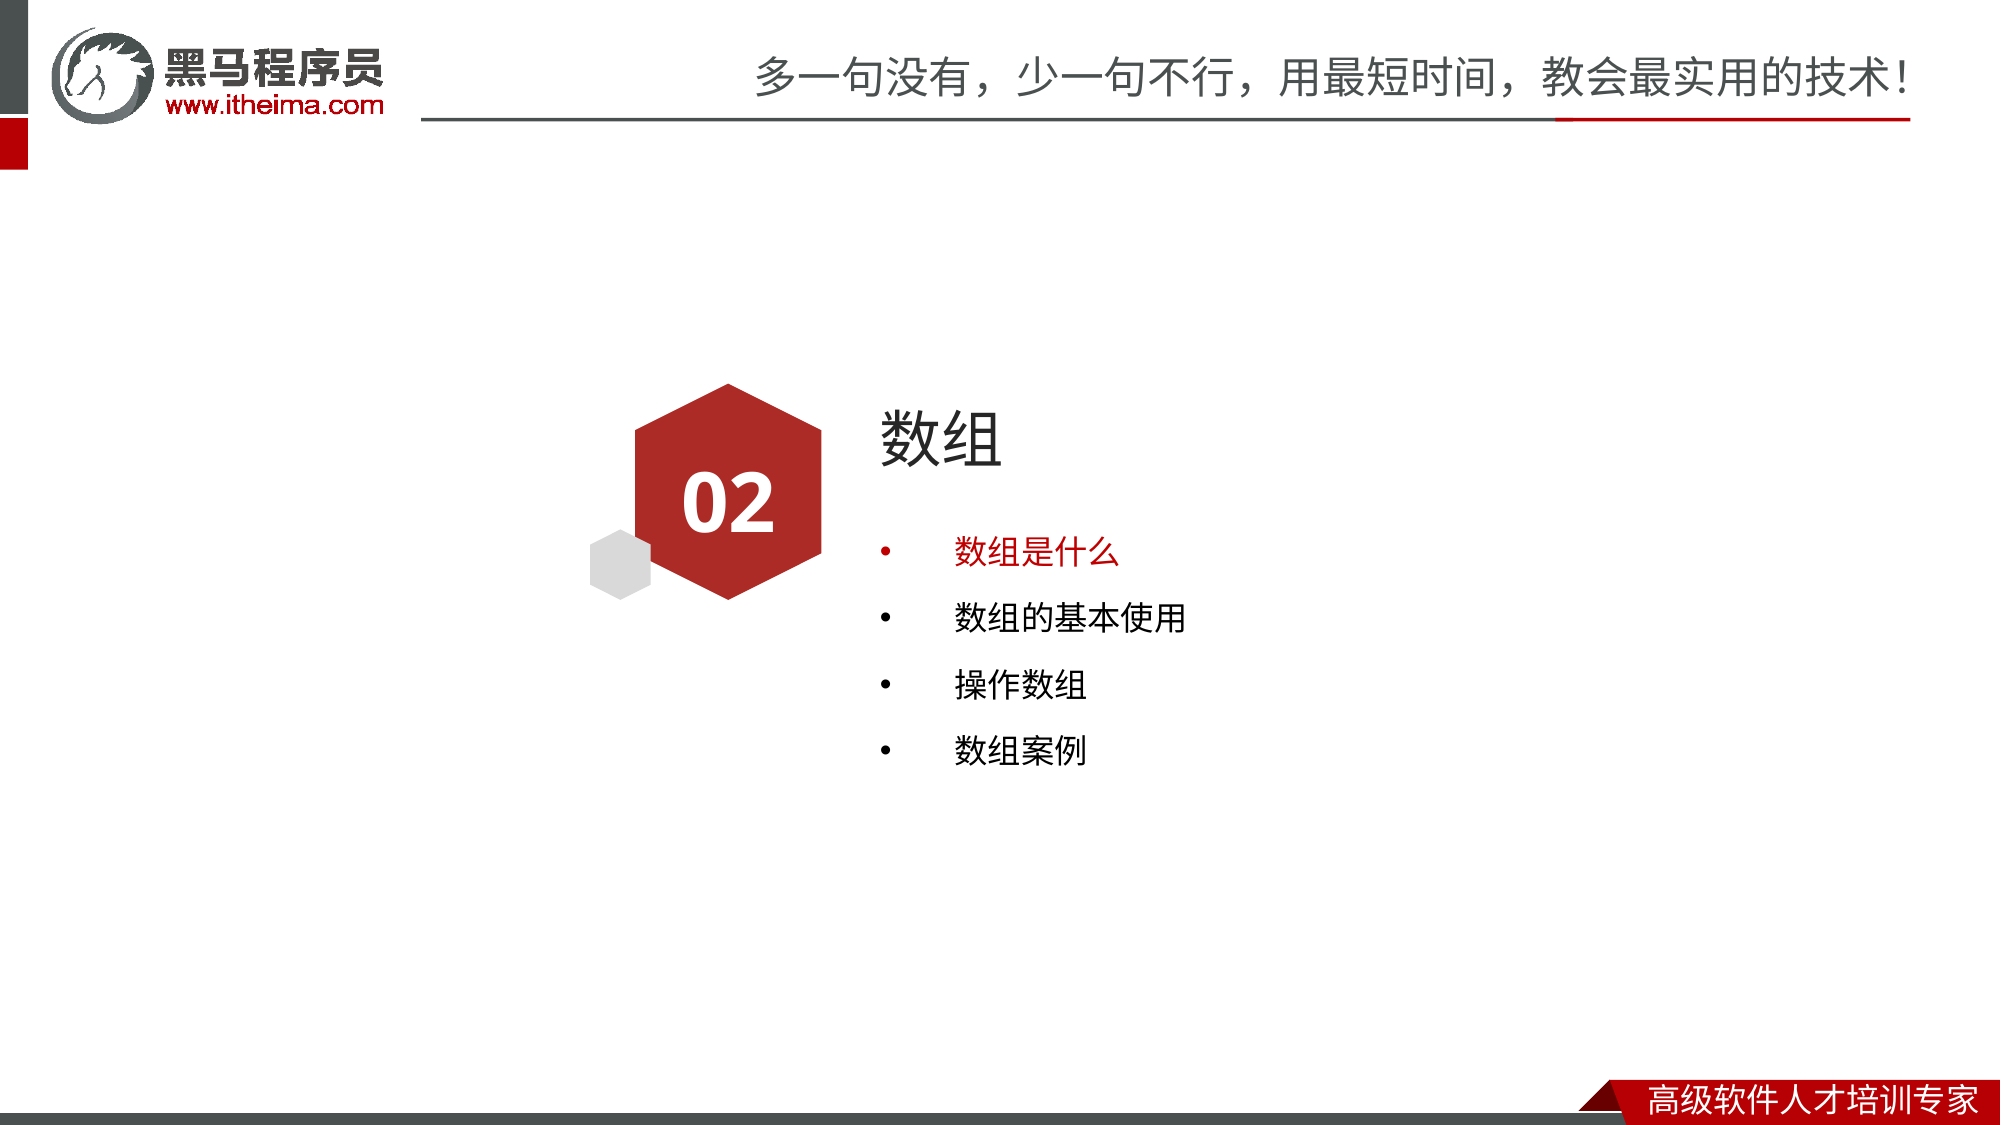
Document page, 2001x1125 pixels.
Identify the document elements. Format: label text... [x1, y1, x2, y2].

title 数组 [864, 393, 1969, 484]
list 02 [636, 404, 822, 594]
list 数组是什么 数组的基本使用 操作数组 数组案例 [864, 503, 1762, 837]
picture [50, 26, 384, 125]
